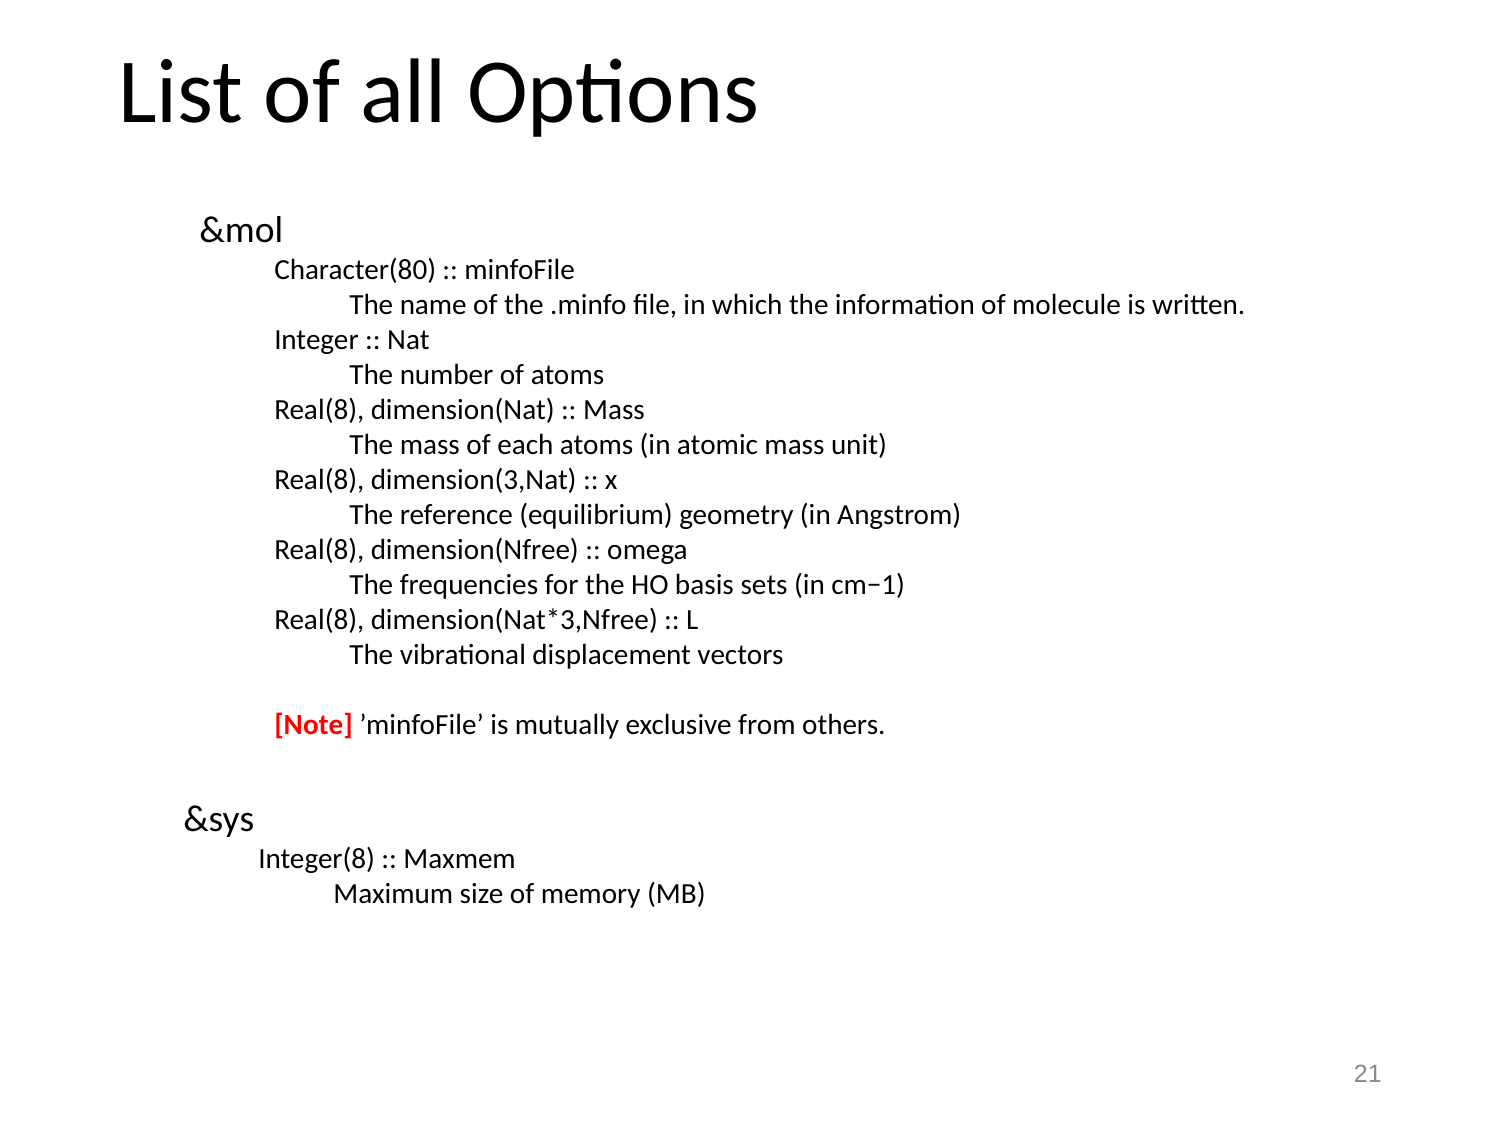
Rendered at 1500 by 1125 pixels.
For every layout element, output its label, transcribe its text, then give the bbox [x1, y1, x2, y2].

slide_number 20 [1059, 1042, 1397, 1103]
text_box &mol Character(80) :: minfoFile The name of the .minfo file, in which the information of molecule is written. Integer :: Nat The number of atoms Real(8), dimension(Nat) :: Mass The mass of each atoms (in atomic mass unit) Real(8), dimension(3,Nat) :: x The reference (equilibrium) geometry (in Angstrom) Real(8), dimension(Nfree) :: omega The frequencies for the HO basis sets (in cm−1) Real(8), dimension(Nat*3,Nfree) :: L The vibrational displacement vectors [Note] ’minfoFile’ is mutually exclusive from others. [184, 198, 1268, 748]
text_box &sys Integer(8) :: Maxmem Maximum size of memory (MB) [168, 786, 728, 917]
title List of all Options [103, 34, 1397, 152]
